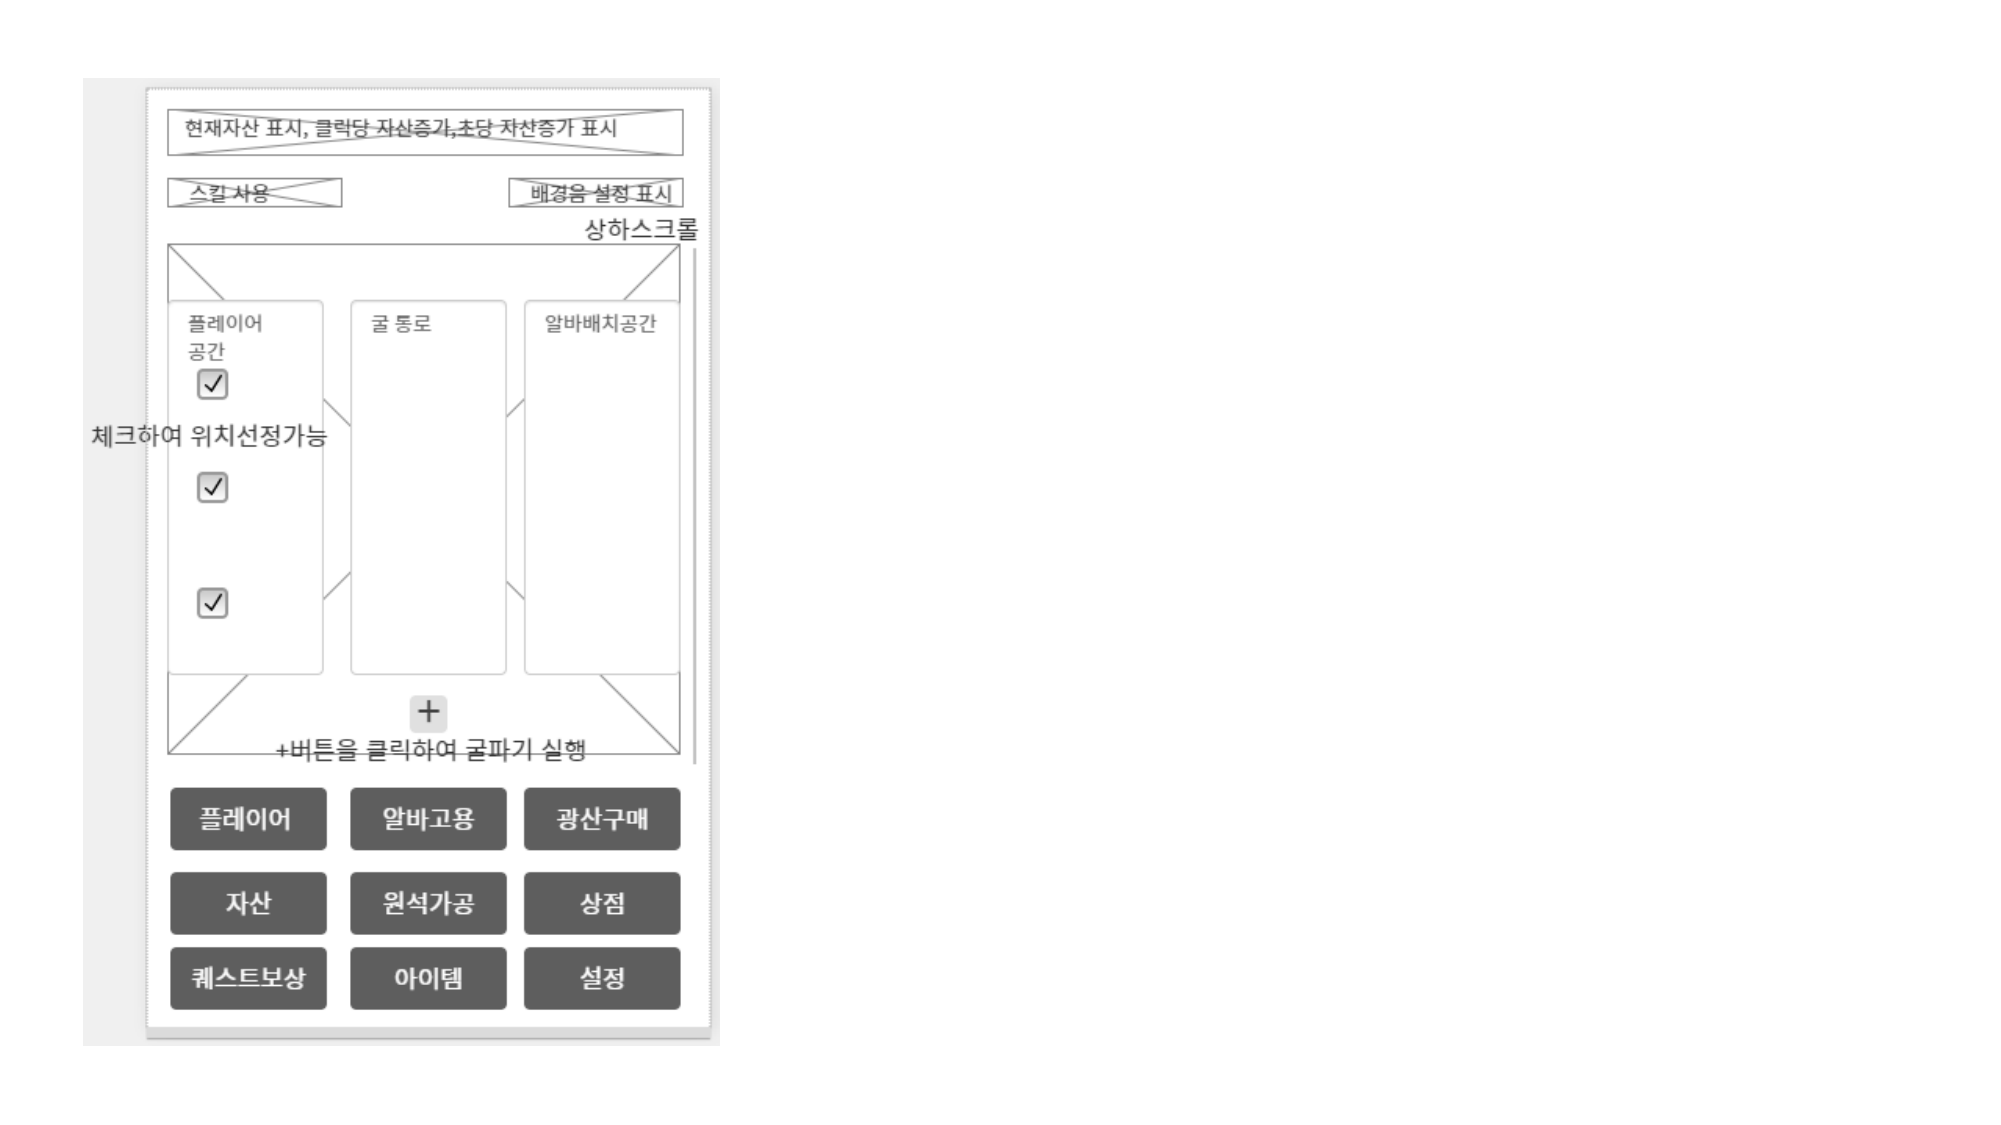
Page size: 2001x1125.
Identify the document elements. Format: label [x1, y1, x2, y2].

picture [83, 78, 720, 1047]
